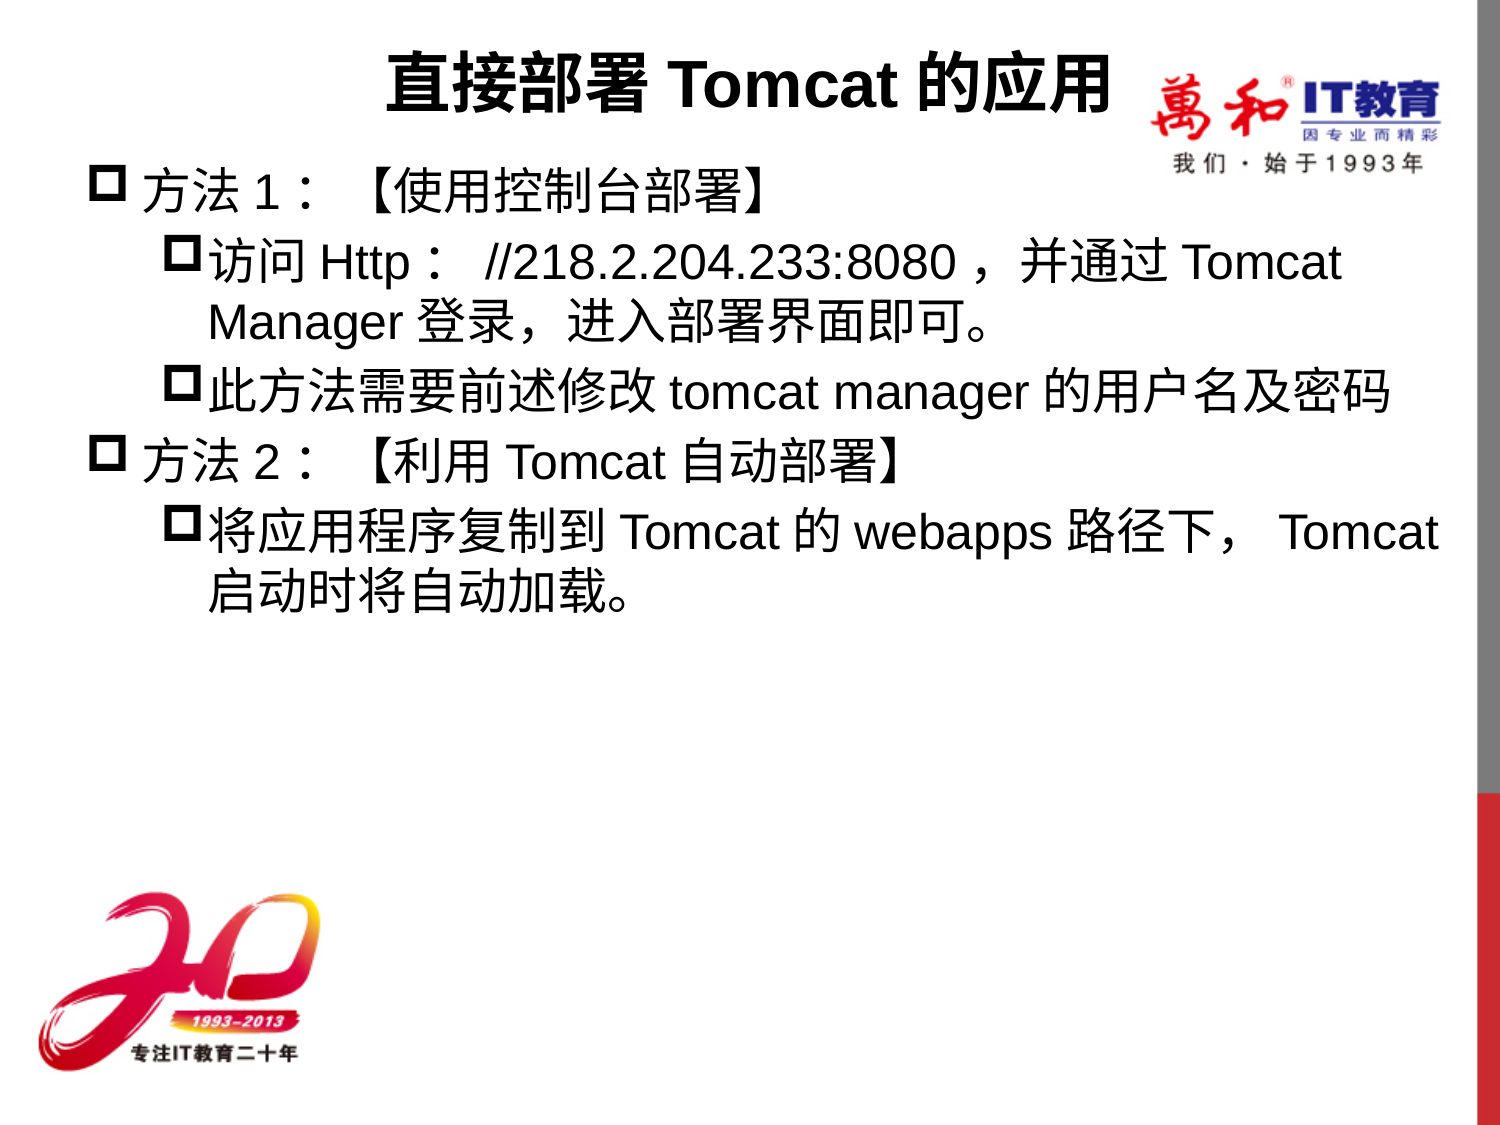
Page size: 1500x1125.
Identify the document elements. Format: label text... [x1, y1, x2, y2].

picture [0, 0, 1500, 1125]
list 方法1：【使用控制台部署】 访问Http：//218.2.204.233:8080，并通过Tomcat Manager登录，进入部署界面即可。 此方法需要前述修改tomcat manager的用户名及密码 方法2：【利用Tomcat自动部署】 将应用程序复制到Tomcat的webapps路径下，Tomcat启动时将自动加载。 [70, 152, 1459, 247]
title 直接部署Tomcat的应用 [74, 37, 1426, 130]
